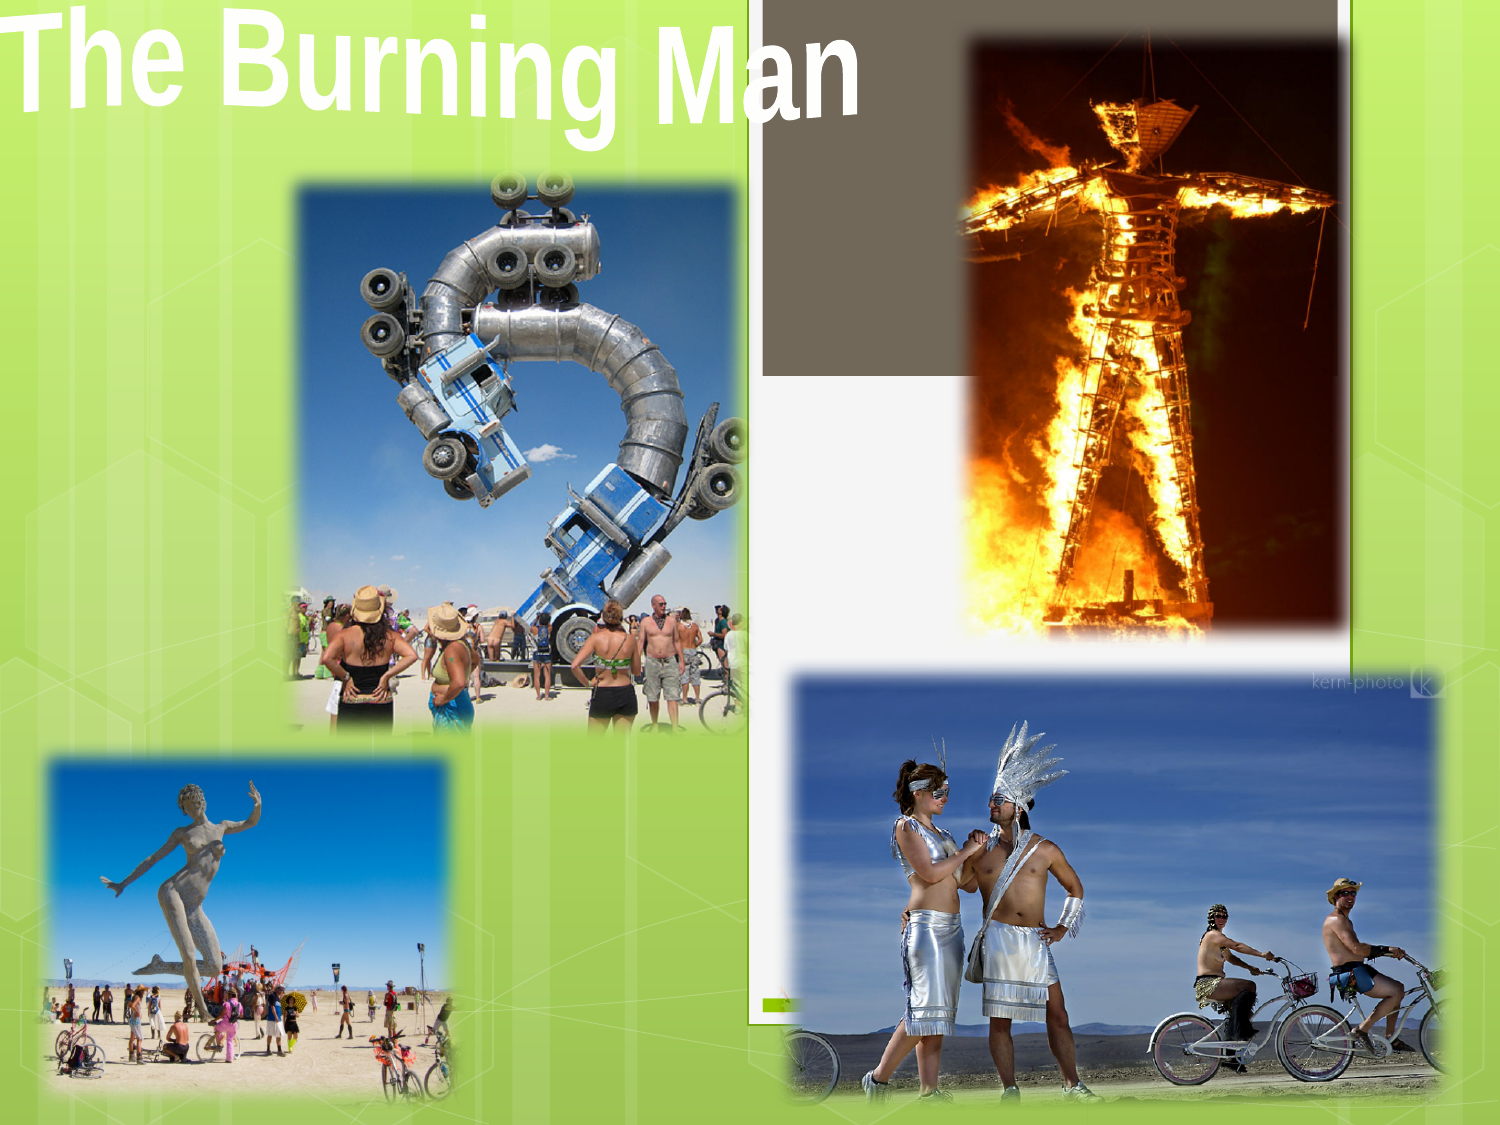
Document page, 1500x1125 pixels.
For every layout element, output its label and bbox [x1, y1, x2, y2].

picture [773, 656, 1458, 1113]
picture [950, 18, 1365, 649]
picture [29, 165, 756, 1113]
